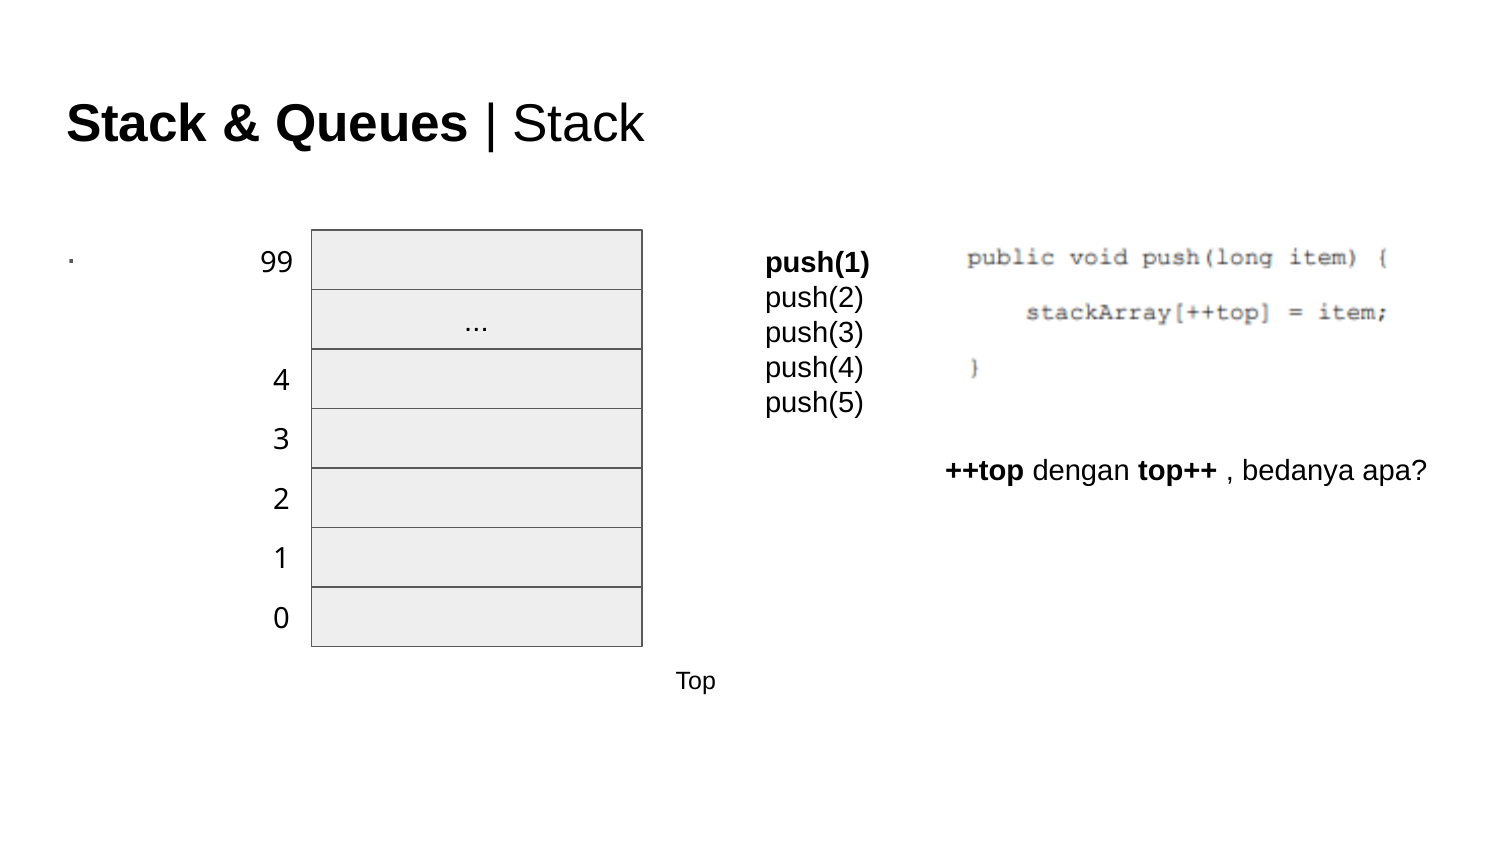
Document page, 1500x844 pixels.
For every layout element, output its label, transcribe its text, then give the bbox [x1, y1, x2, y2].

text_box [312, 230, 642, 289]
picture [929, 227, 1450, 397]
text_box ++top dengan top++ , bedanya apa? [929, 436, 1449, 502]
text_box 99 [242, 228, 312, 294]
text_box 3 [251, 412, 312, 471]
text_box Top [641, 649, 750, 710]
text_box [312, 408, 642, 468]
text_box 2 [251, 471, 312, 530]
text_box [312, 349, 642, 408]
text_box [312, 587, 642, 647]
text_box 0 [251, 590, 312, 649]
text_box 4 [251, 346, 312, 412]
text_box 1 [251, 530, 312, 590]
text_box push(1) push(2) push(3) push(4) push(5) [749, 228, 892, 433]
list . [51, 189, 1449, 750]
title Stack & Queues | Stack [51, 72, 1449, 167]
text_box ... [311, 289, 642, 349]
text_box [312, 468, 642, 527]
text_box [312, 527, 642, 587]
